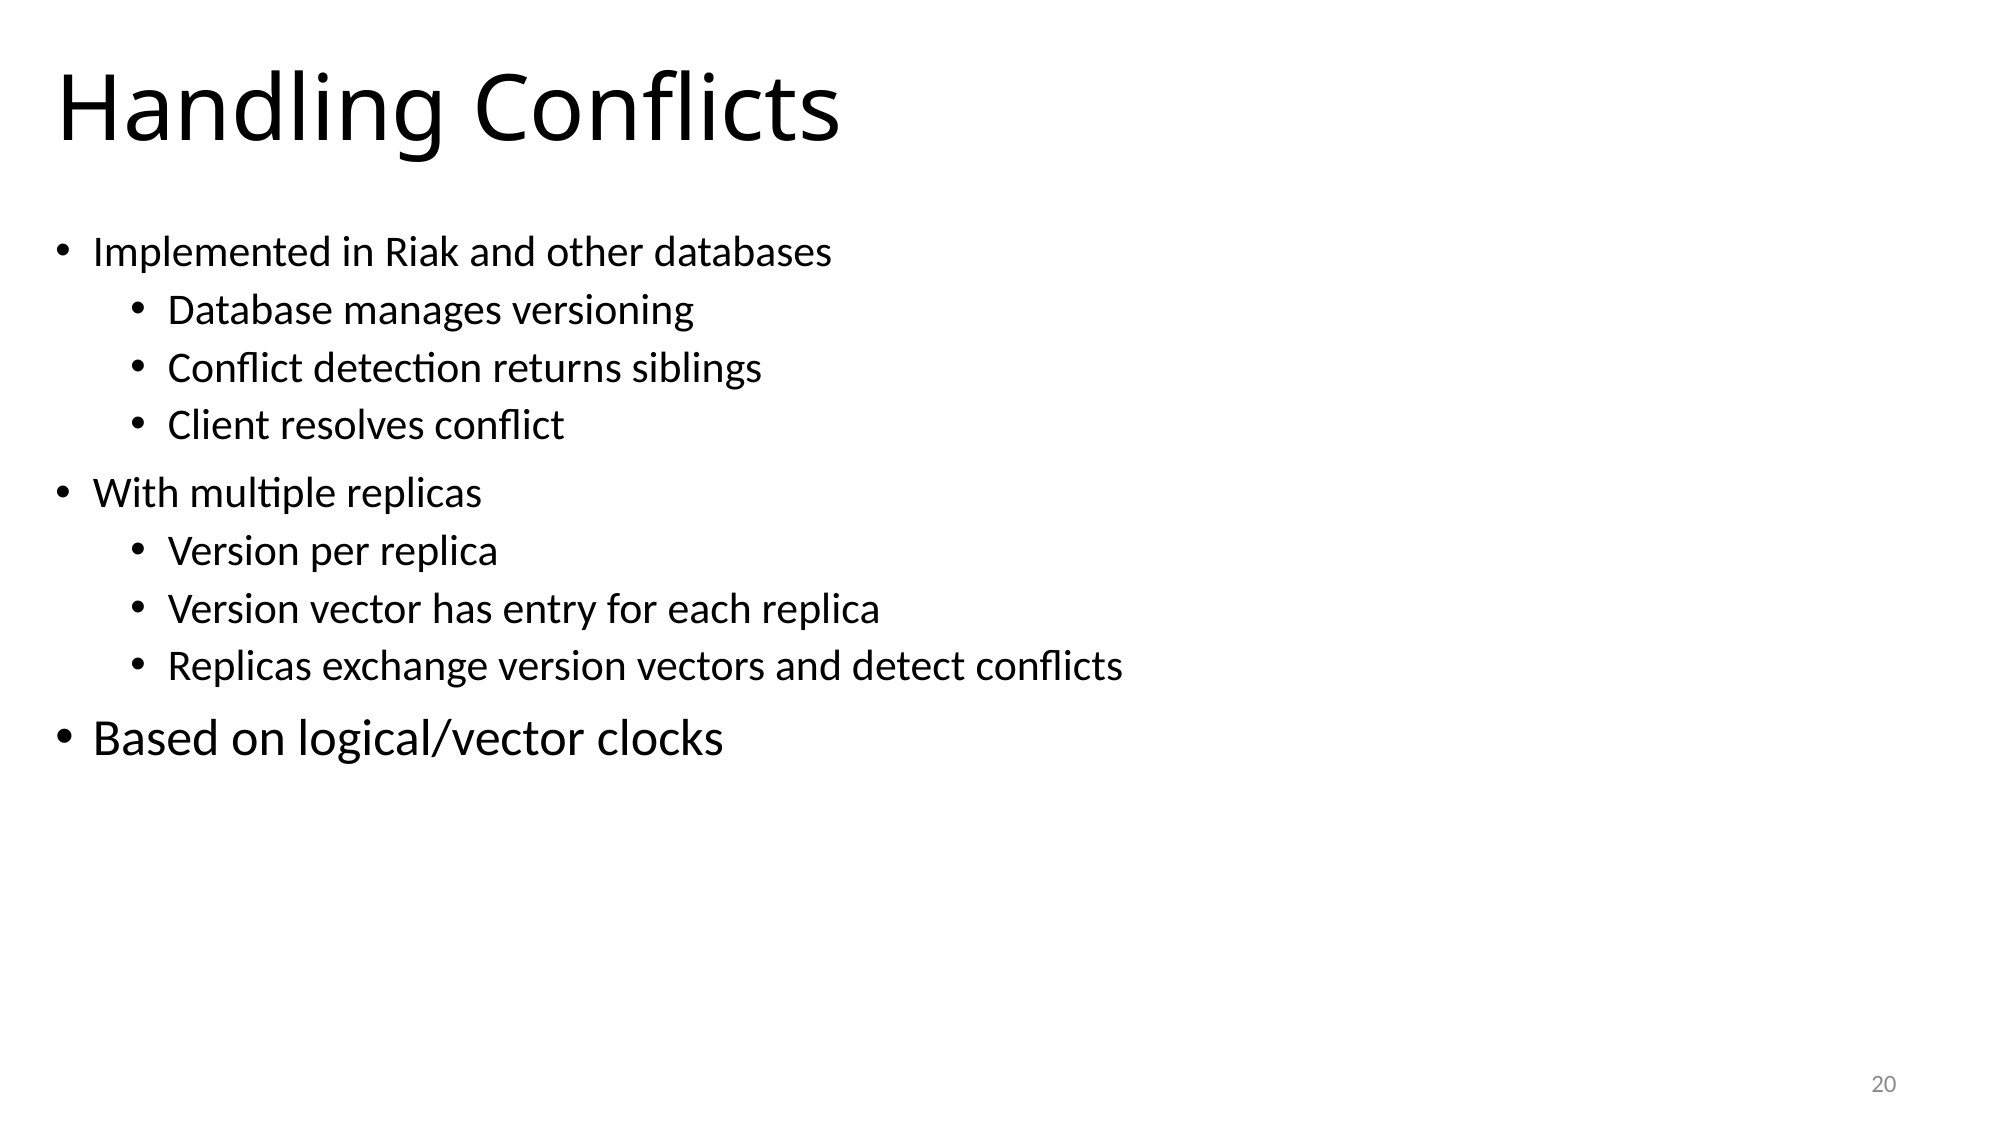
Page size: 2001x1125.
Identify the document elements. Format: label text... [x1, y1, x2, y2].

title Handling Conflicts [40, 35, 1955, 187]
list Implemented in Riak and other databases Database manages versioning Conflict detection returns siblings Client resolves conflict With multiple replicas Version per replica Version vector has entry for each replica Replicas exchange version vectors and detect conflicts Based on logical/vector clocks [40, 221, 1955, 1021]
